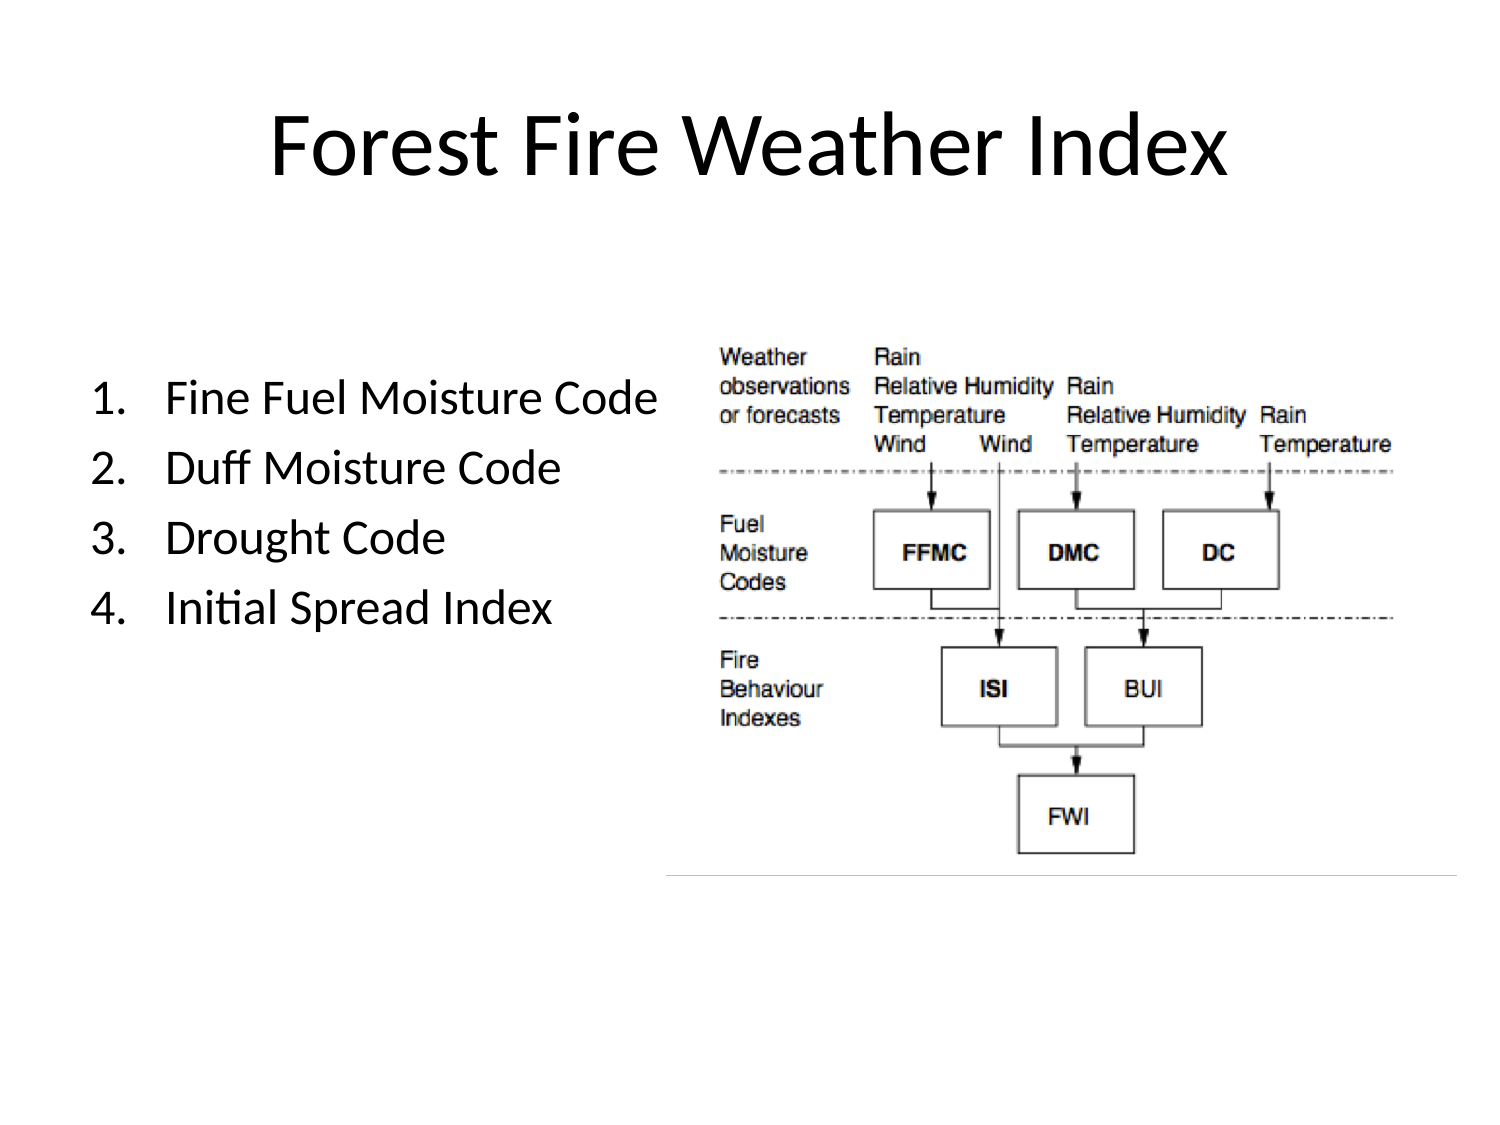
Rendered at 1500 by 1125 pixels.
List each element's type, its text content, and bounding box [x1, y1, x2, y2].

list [665, 207, 1457, 981]
list Fine Fuel Moisture Code Duff Moisture Code Drought Code Initial Spread Index [75, 356, 738, 1005]
title Forest Fire Weather Index [75, 45, 1425, 233]
